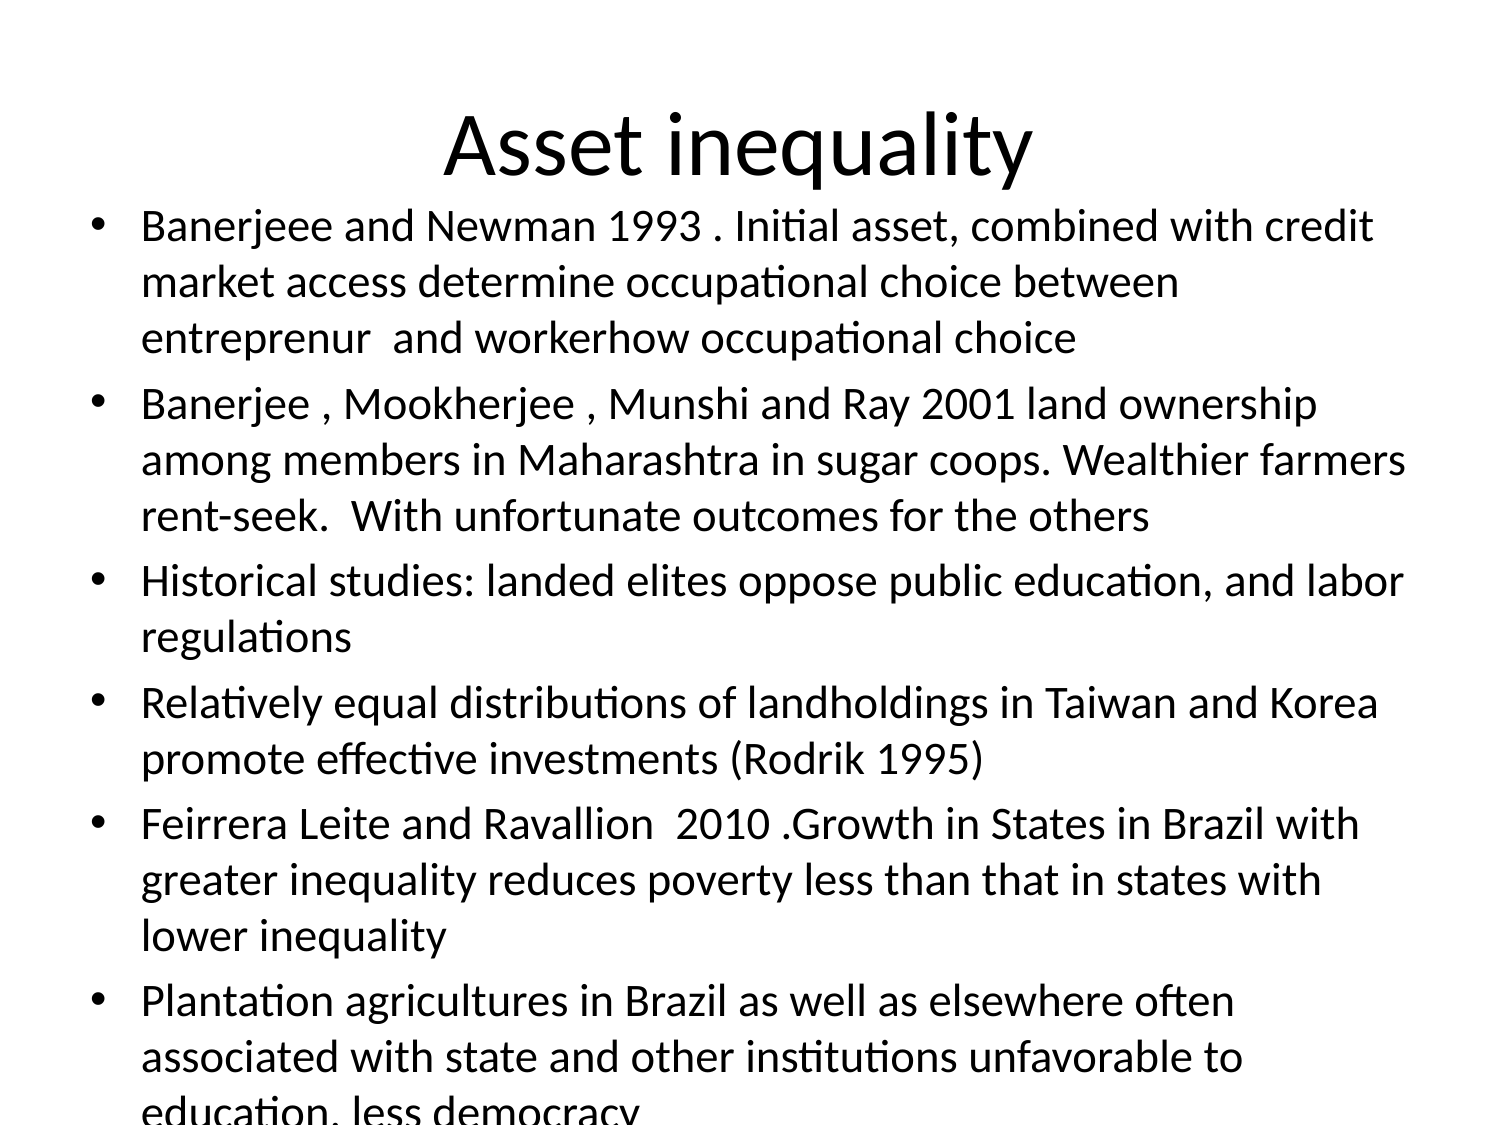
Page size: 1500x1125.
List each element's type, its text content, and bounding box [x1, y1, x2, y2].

title Asset inequality [75, 45, 1425, 187]
list Banerjeee and Newman 1993 . Initial asset, combined with credit market access determine occupational choice between entreprenur and workerhow occupational choice Banerjee , Mookherjee , Munshi and Ray 2001 land ownership among members in Maharashtra in sugar coops. Wealthier farmers rent-seek. With unfortunate outcomes for the others Historical studies: landed elites oppose public education, and labor regulations Relatively equal distributions of landholdings in Taiwan and Korea promote effective investments (Rodrik 1995) Feirrera Leite and Ravallion 2010 .Growth in States in Brazil with greater inequality reduces poverty less than that in states with lower inequality Plantation agricultures in Brazil as well as elsewhere often associated with state and other institutions unfavorable to education, less democracy [75, 187, 1425, 1125]
